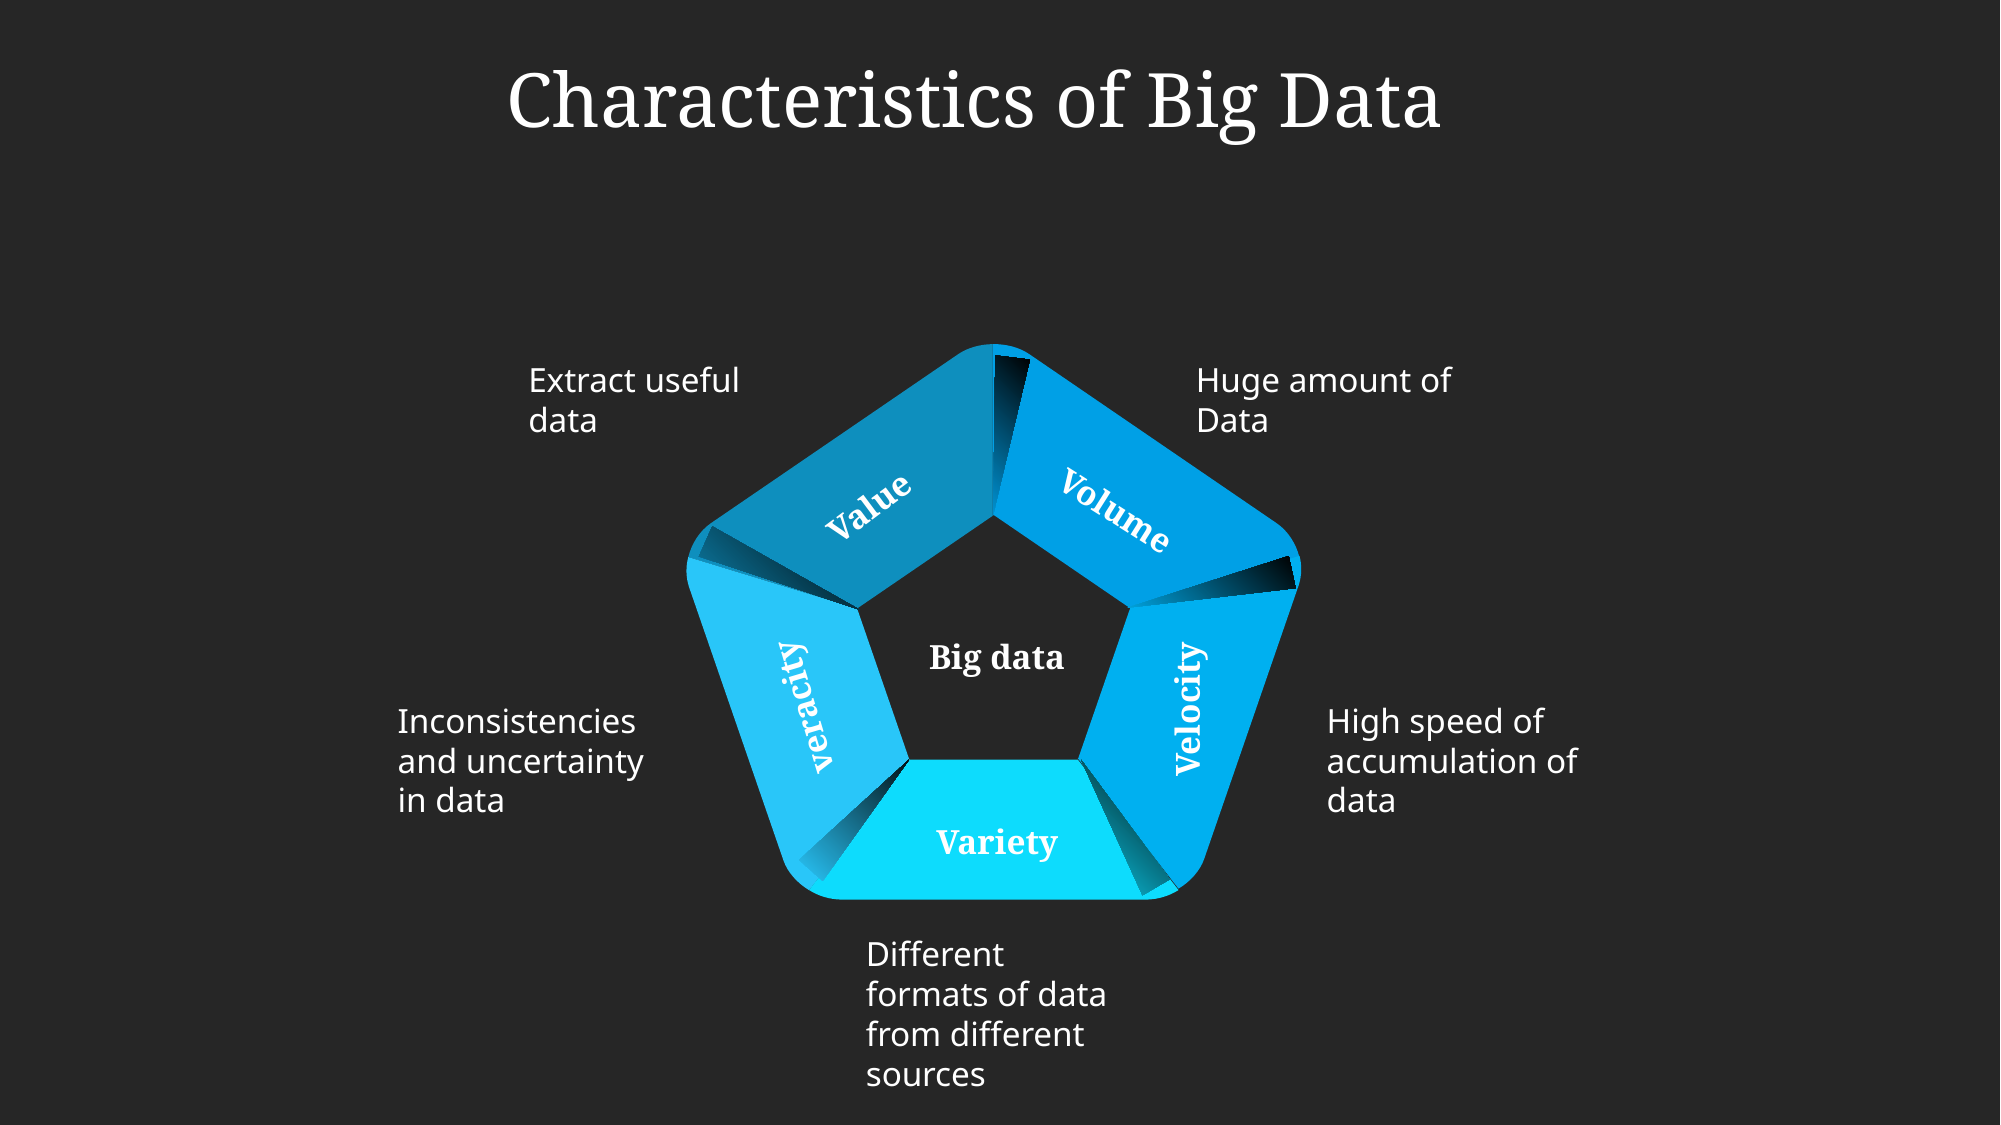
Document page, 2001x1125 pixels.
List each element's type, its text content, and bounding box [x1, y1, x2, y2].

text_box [382, 342, 1604, 1063]
text_box Characteristics of Big Data [197, 45, 1754, 150]
